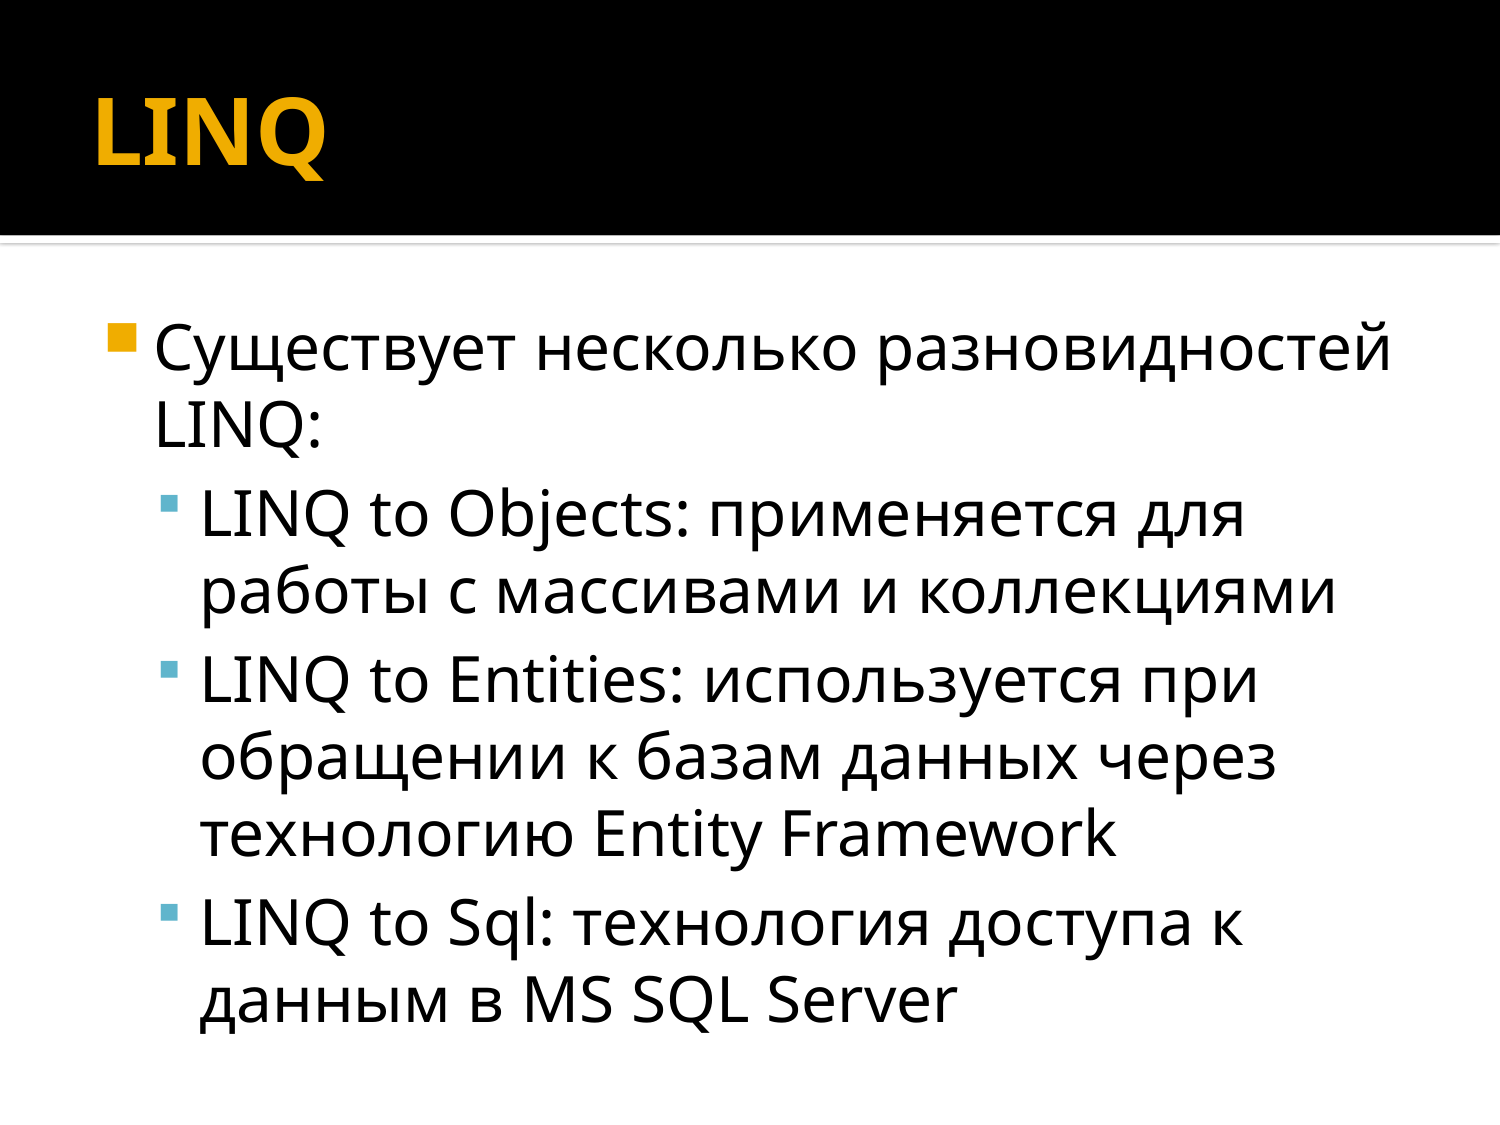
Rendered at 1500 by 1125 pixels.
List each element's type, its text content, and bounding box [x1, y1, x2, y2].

title LINQ [75, 25, 1425, 231]
list Существует несколько разновидностей LINQ: LINQ to Objects: применяется для работы с массивами и коллекциями LINQ to Entities: используется при обращении к базам данных через технологию Entity Framework LINQ to Sql: технология доступа к данным в MS SQL Server [75, 291, 1425, 1050]
